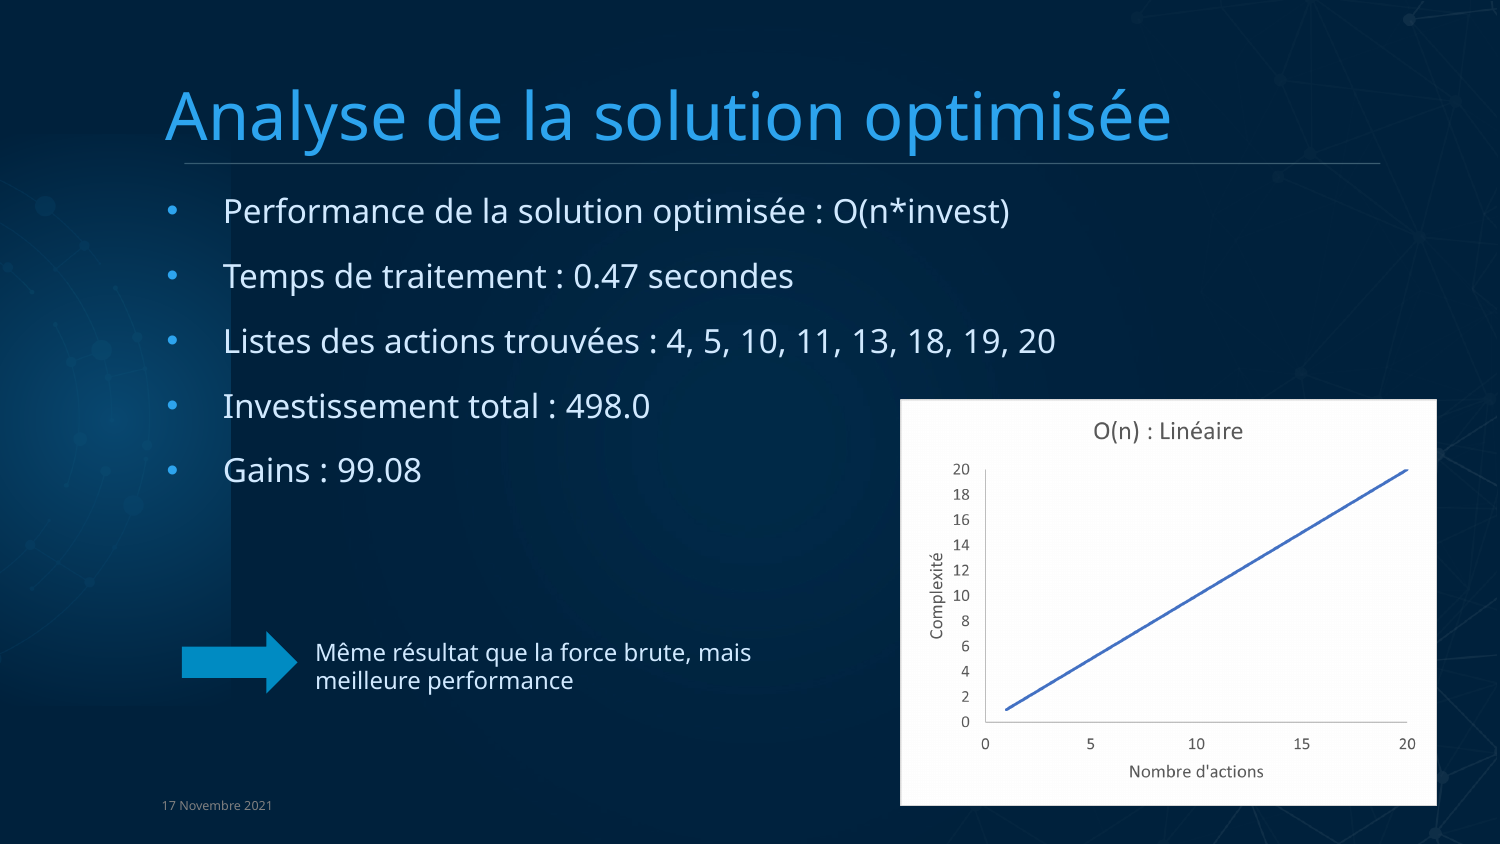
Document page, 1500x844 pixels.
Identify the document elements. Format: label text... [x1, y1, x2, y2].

picture [0, 0, 1500, 844]
title Analyse de la solution optimisée [150, 80, 1349, 162]
text_box Même résultat que la force brute, mais meilleure performance [300, 621, 800, 703]
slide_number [146, 782, 497, 828]
text_box [181, 631, 298, 694]
list Performance de la solution optimisée : O(n*invest) Temps de traitement : 0.47 secondes Listes des actions trouvées : 4, 5, 10, 11, 13, 18, 19, 20 Investissement total : 498.0 Gains : 99.08 [151, 175, 1350, 783]
